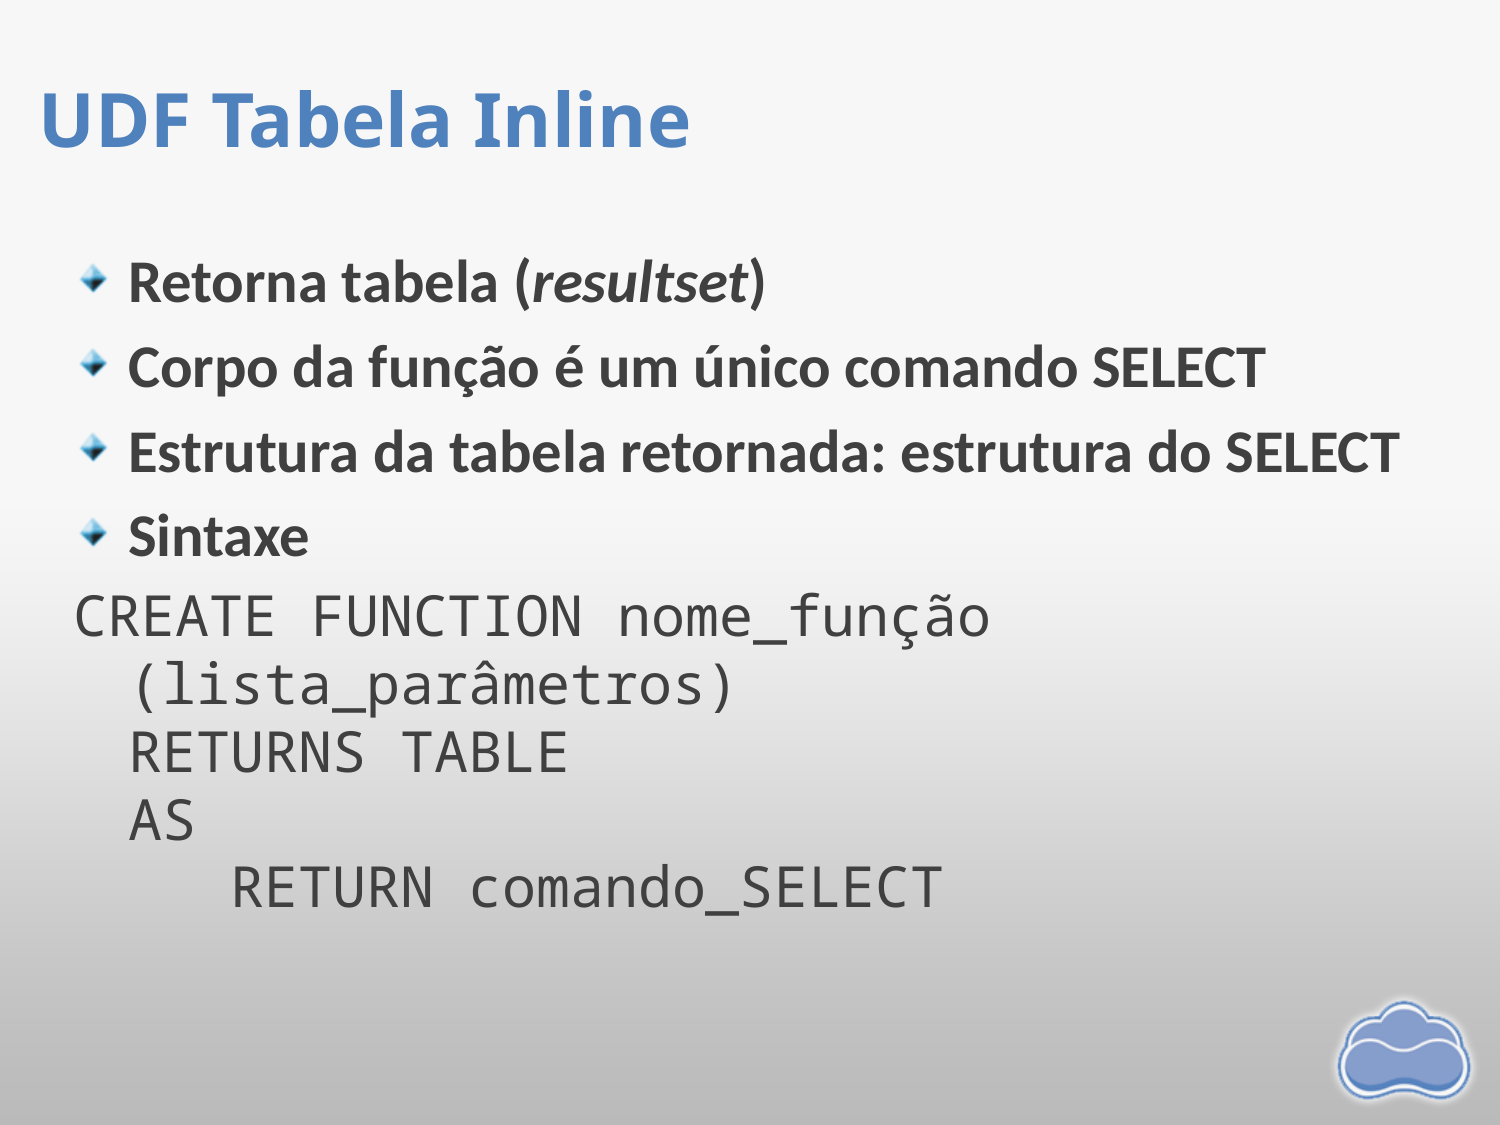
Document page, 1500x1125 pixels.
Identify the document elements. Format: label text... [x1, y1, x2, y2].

picture [0, 0, 1500, 1125]
title UDF Tabela Inline [23, 58, 1500, 176]
list Retorna tabela (resultset) Corpo da função é um único comando SELECT Estrutura da tabela retornada: estrutura do SELECT Sintaxe CREATE FUNCTION nome_função (lista_parâmetros) RETURNS TABLE AS RETURN comando_SELECT [58, 234, 1430, 961]
